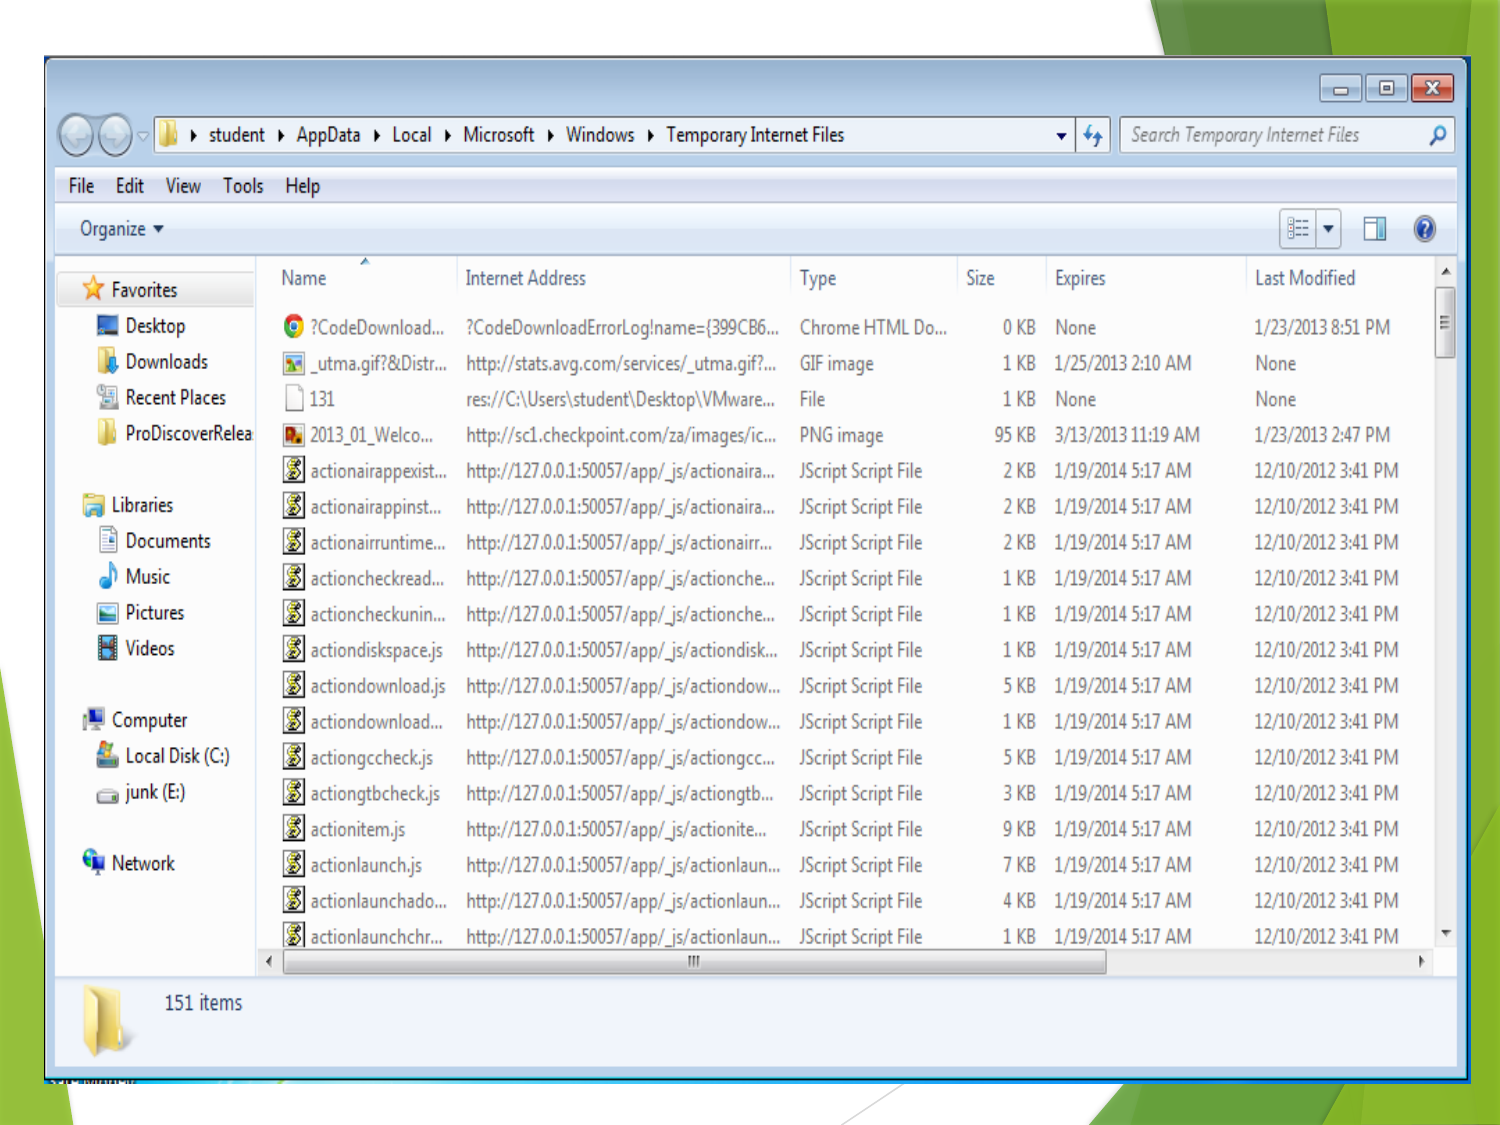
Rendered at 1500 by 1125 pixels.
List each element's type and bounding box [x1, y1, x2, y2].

picture [44, 55, 1472, 1085]
